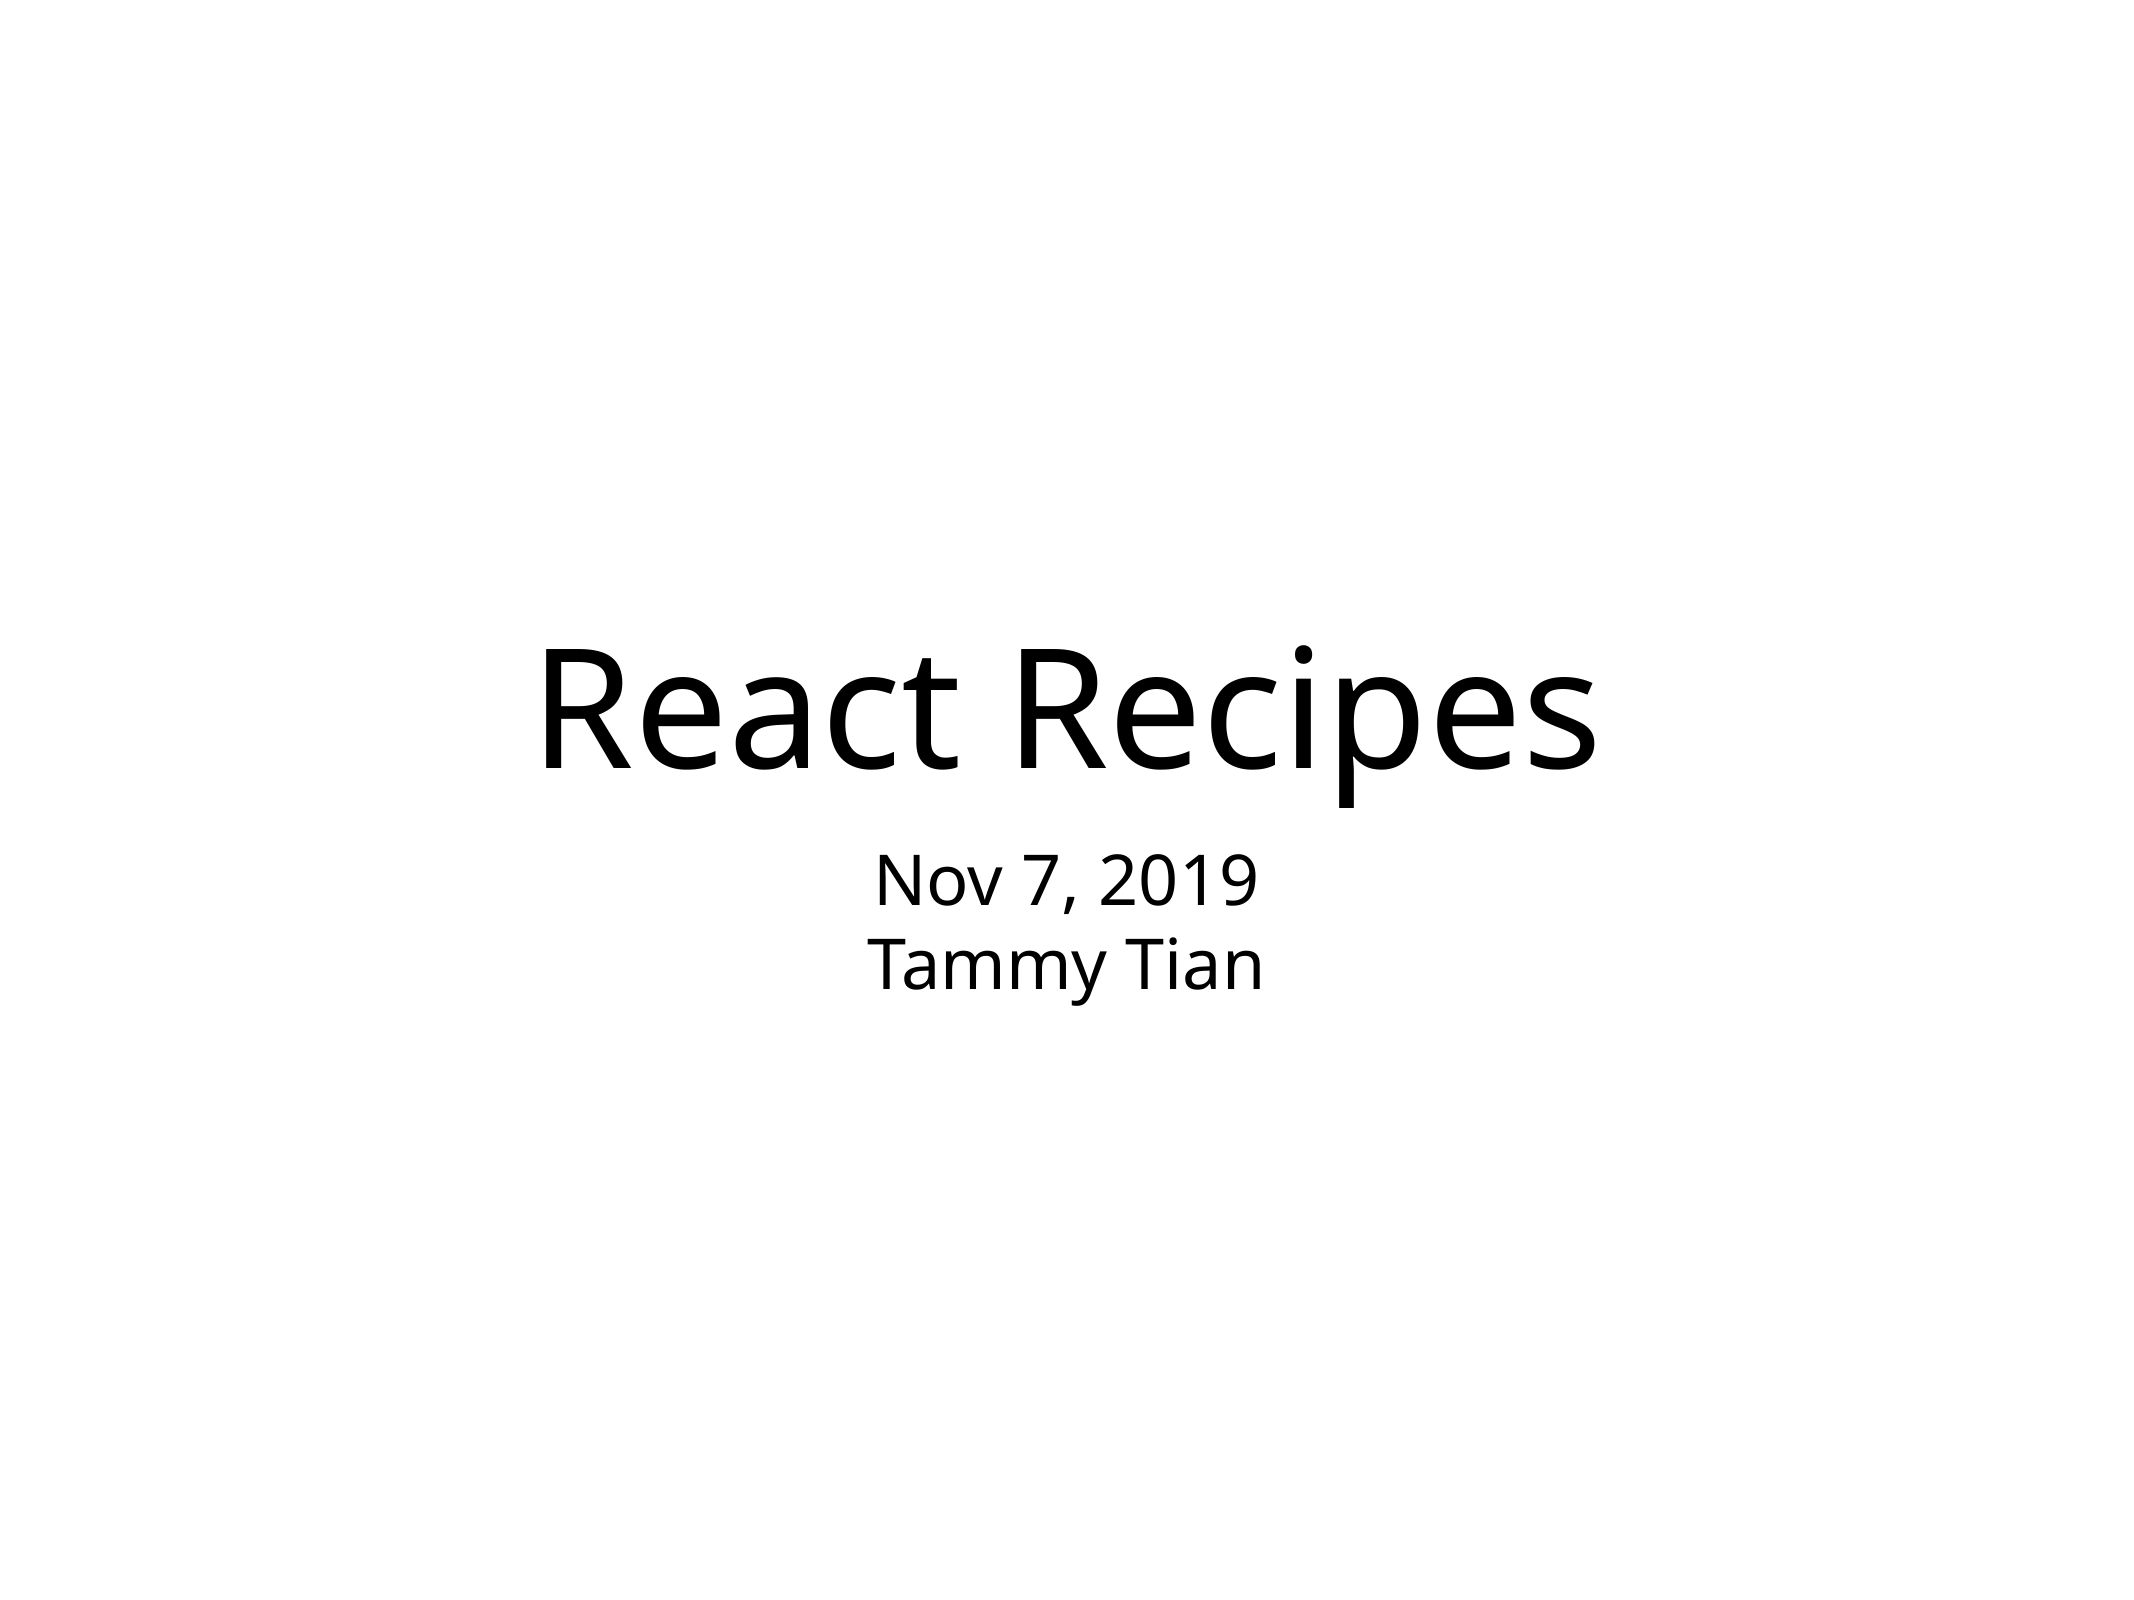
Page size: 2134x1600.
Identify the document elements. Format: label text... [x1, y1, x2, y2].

title React Recipes [208, 268, 1925, 811]
subtitle Nov 7, 2019 Tammy Tian [208, 827, 1925, 1013]
